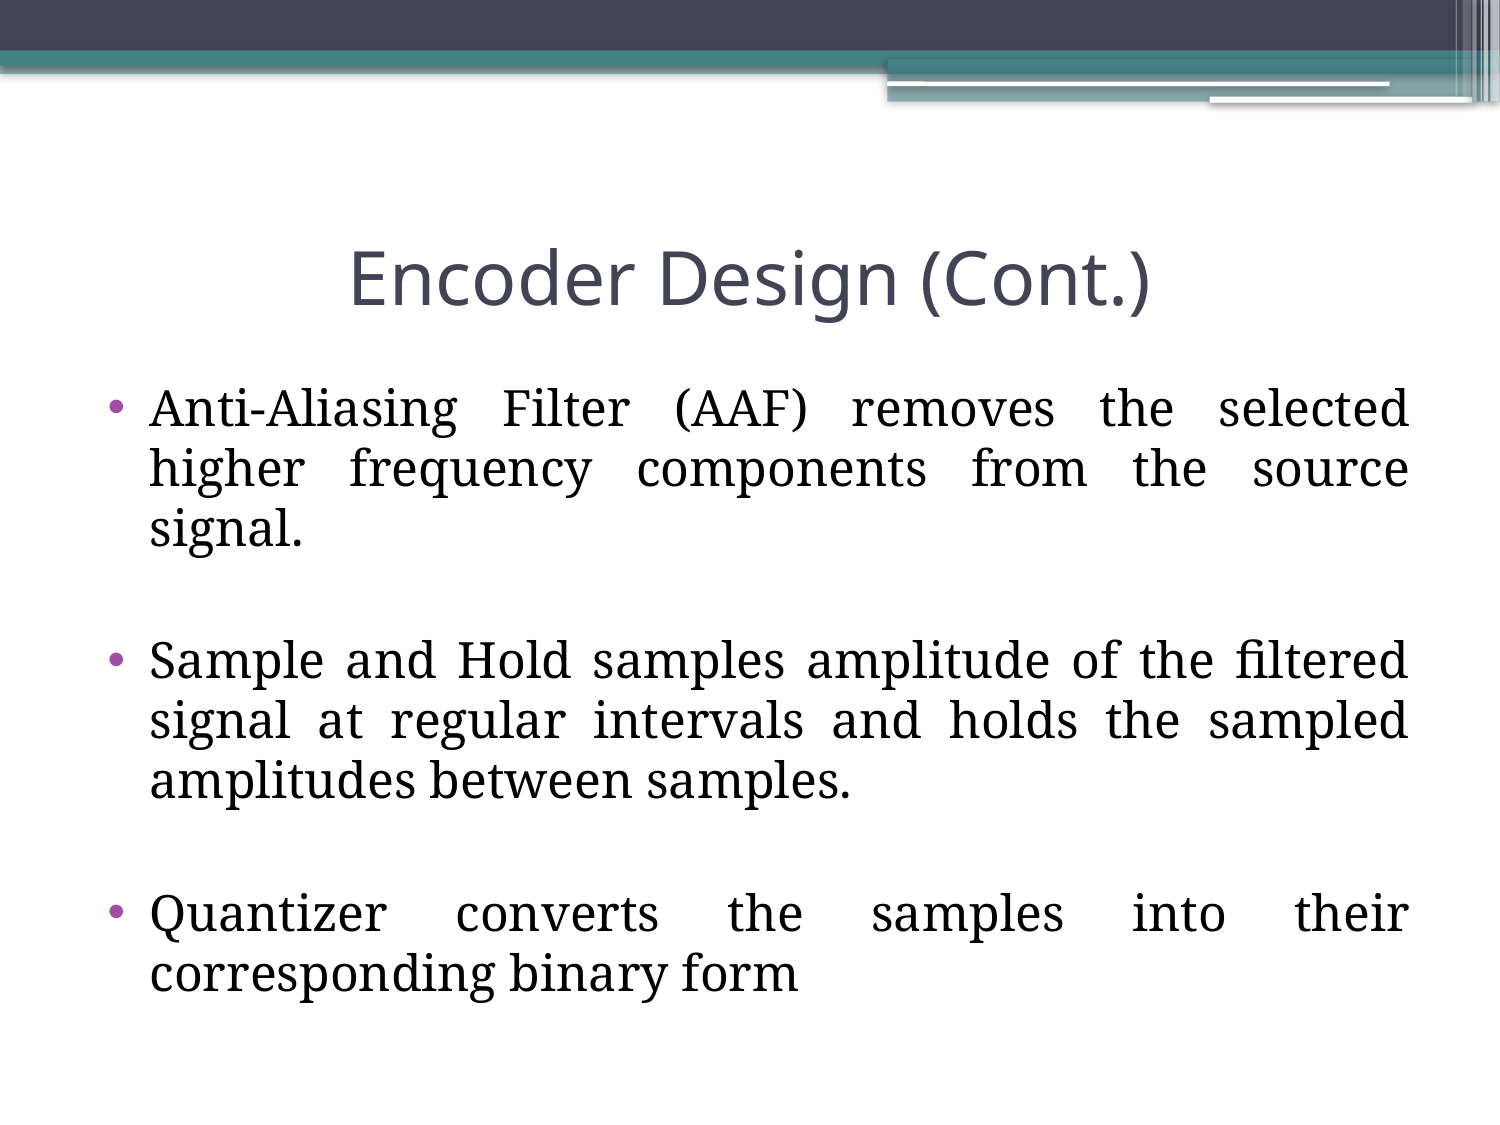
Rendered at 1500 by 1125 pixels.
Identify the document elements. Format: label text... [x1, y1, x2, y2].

title Encoder Design (Cont.) [75, 187, 1425, 363]
list Anti-Aliasing Filter (AAF) removes the selected higher frequency components from the source signal. Sample and Hold samples amplitude of the filtered signal at regular intervals and holds the sampled amplitudes between samples. Quantizer converts the samples into their corresponding binary form [75, 368, 1425, 1079]
